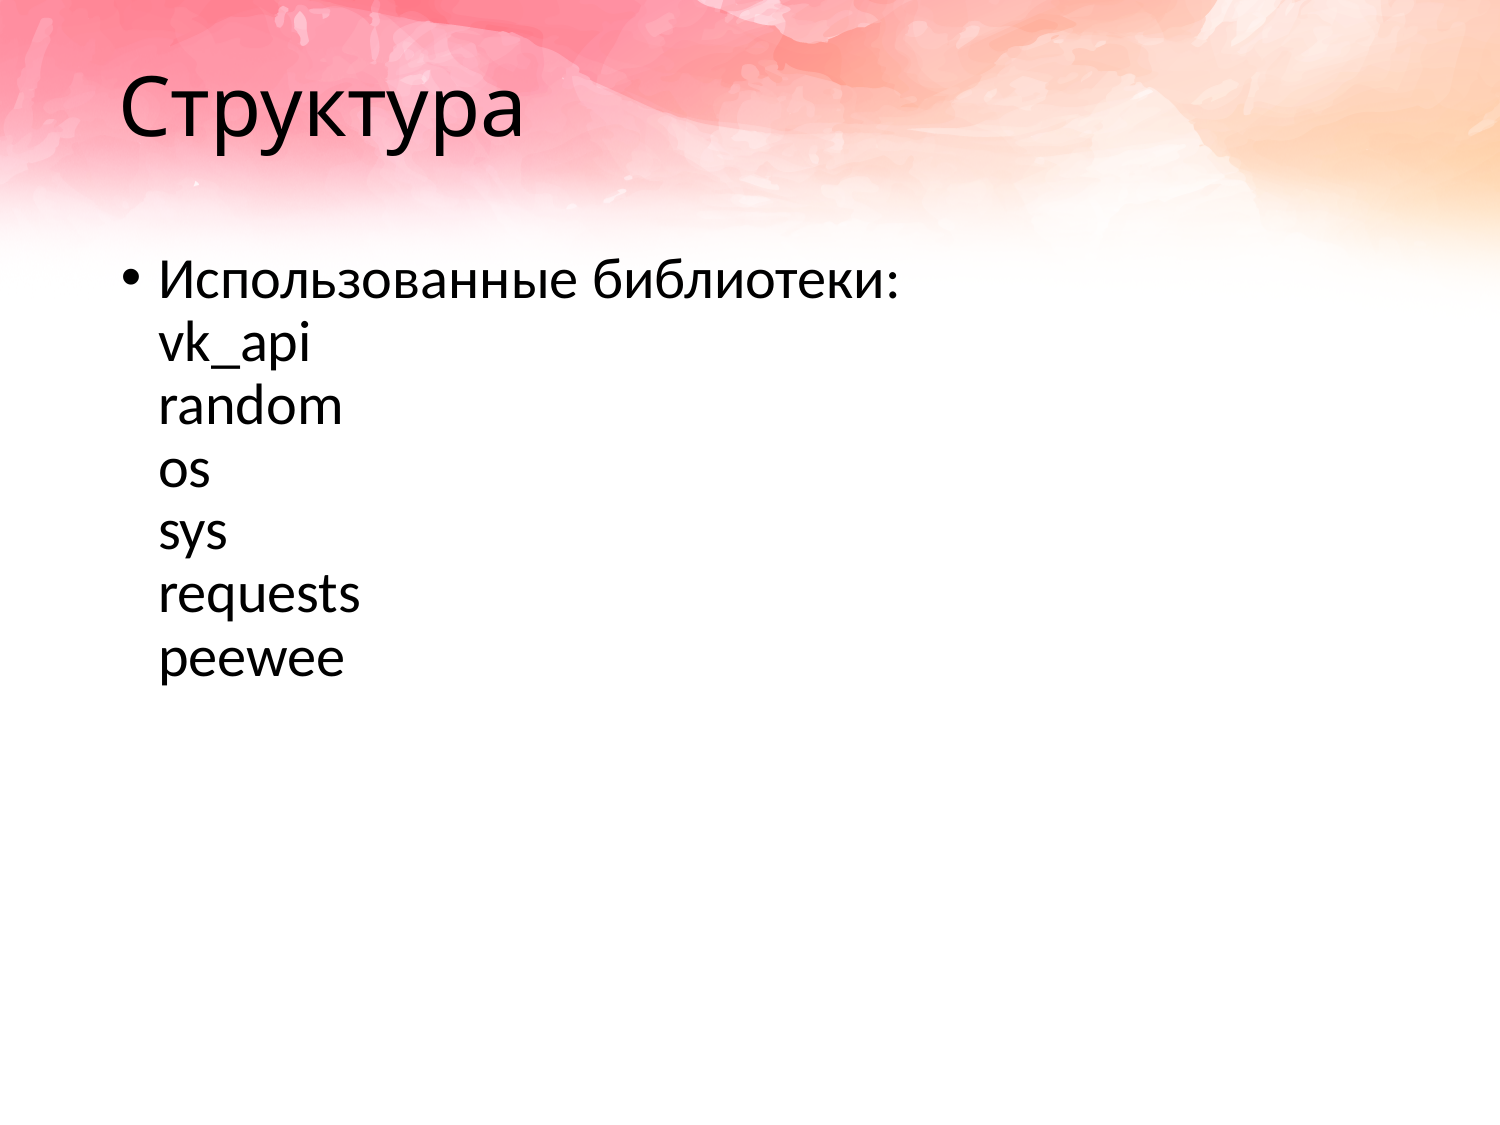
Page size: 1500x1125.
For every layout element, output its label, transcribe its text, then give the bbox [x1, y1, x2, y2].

list Использованные библиотеки: vk_api random os sys requests peewee [105, 240, 1397, 1014]
title Структура [103, 0, 1397, 220]
picture [0, 0, 1500, 1125]
